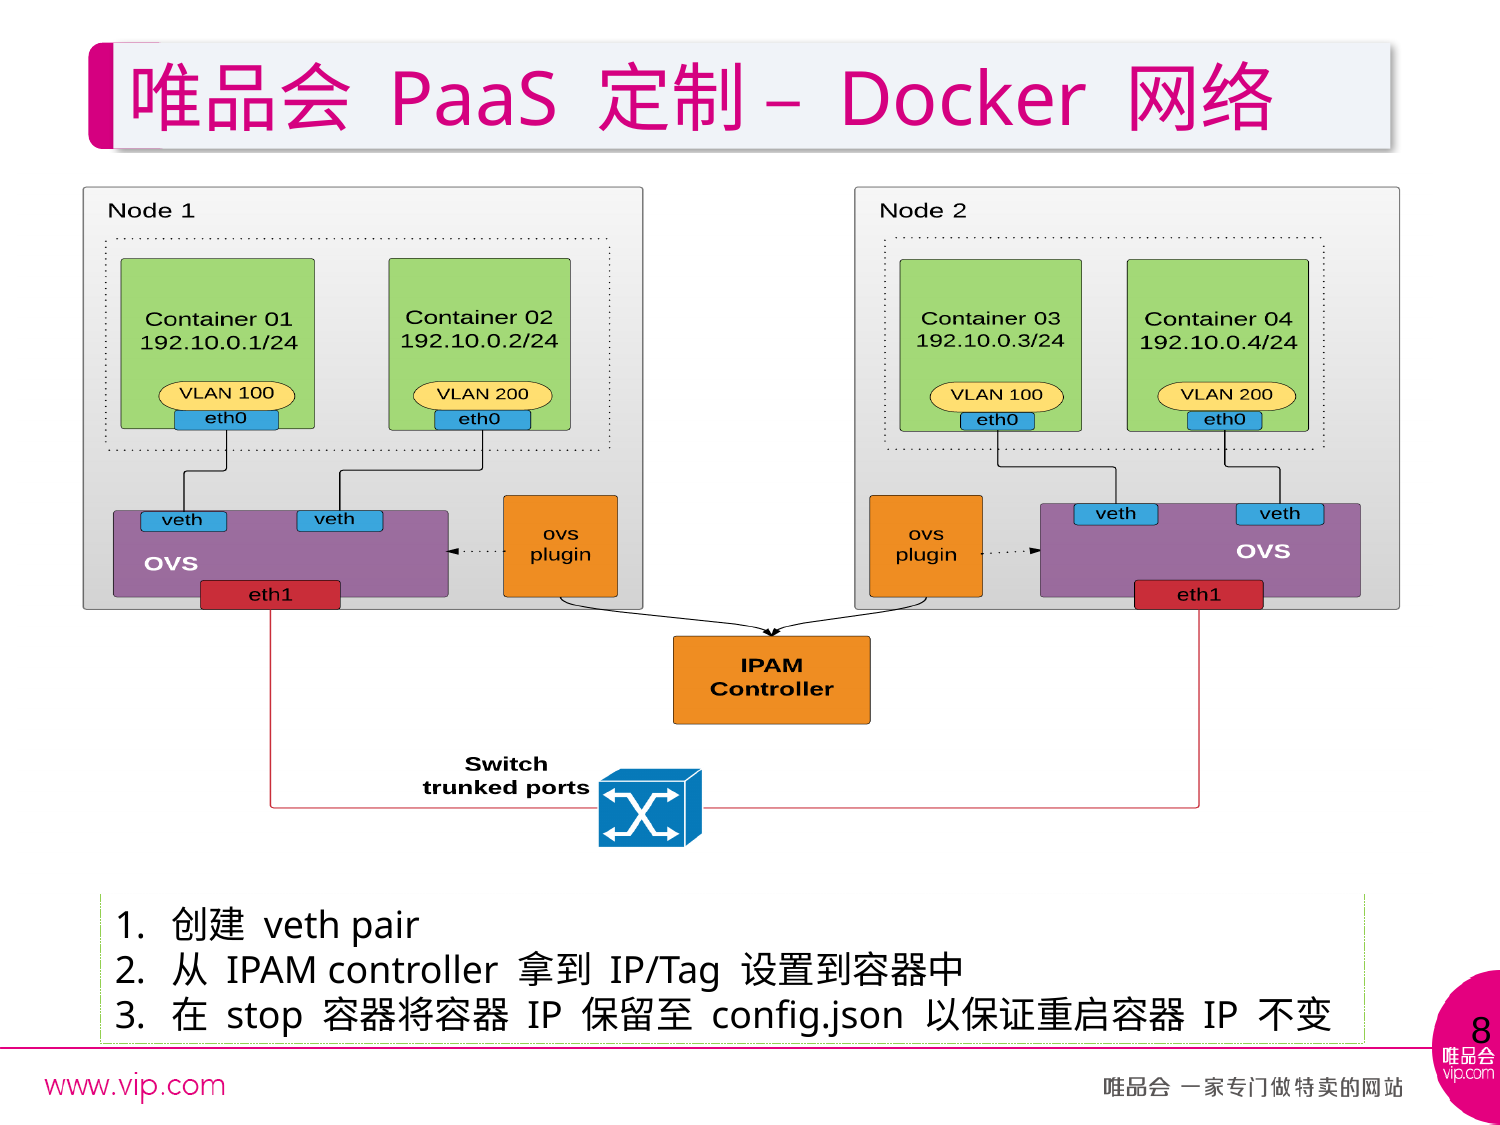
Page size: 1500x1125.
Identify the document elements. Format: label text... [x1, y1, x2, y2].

picture [0, 0, 1500, 1125]
text_box 创建 veth pair 从 IPAM controller 拿到 IP/Tag 设置到容器中 在 stop 容器将容器 IP 保留至 config.json 以保证重启容器 IP 不变 [100, 902, 1365, 1044]
title 唯品会 PaaS 定制 – Docker 网络 [113, 42, 1391, 149]
text_box [88, 42, 113, 149]
